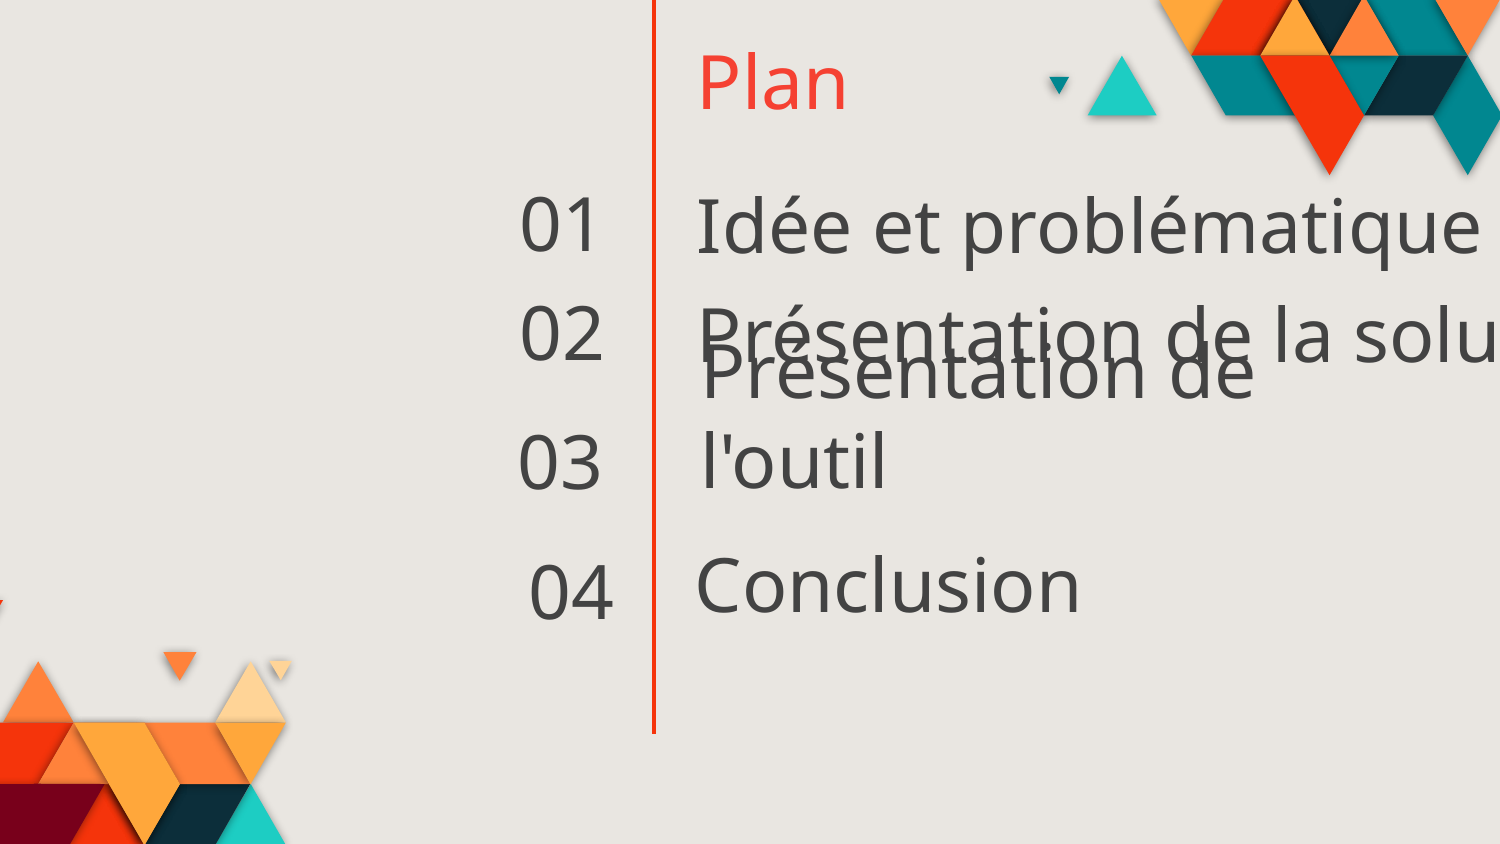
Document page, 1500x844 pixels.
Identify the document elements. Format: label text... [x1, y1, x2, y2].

title Plan [681, 29, 953, 140]
title Idée et problématique [681, 188, 1500, 284]
title 03 [378, 412, 619, 508]
title 02 [380, 283, 621, 379]
text_box Conclusion [679, 547, 1500, 643]
title Présentation de l'outil [685, 394, 1402, 519]
text_box 04 [389, 541, 629, 637]
title Présentation de la solution [681, 297, 1500, 393]
title 01 [380, 174, 621, 270]
